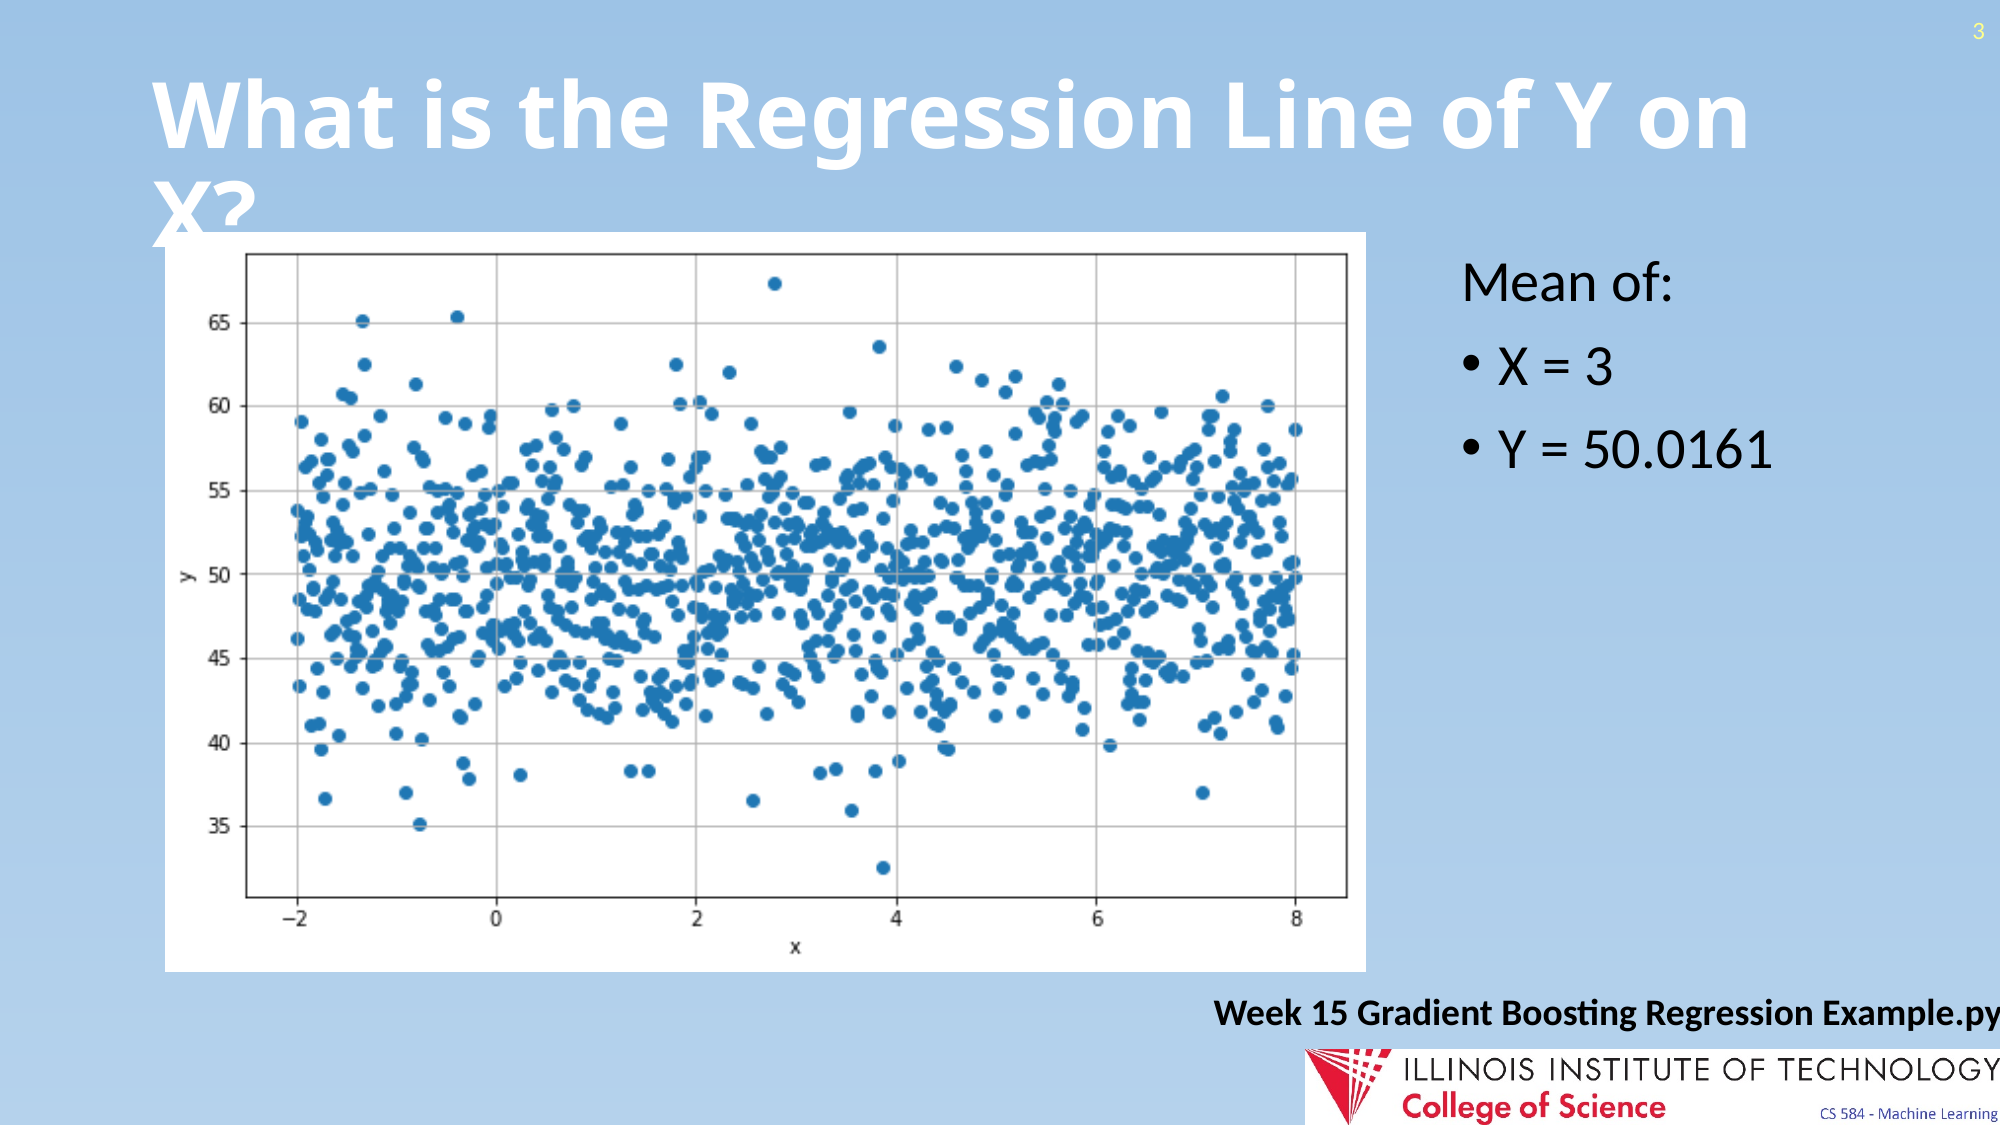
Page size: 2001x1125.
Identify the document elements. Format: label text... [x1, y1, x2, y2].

title What is the Regression Line of Y on X? [137, 59, 1863, 278]
slide_number 3 [1550, 0, 2000, 60]
text_box Week 15 Gradient Boosting Regression Example.py [1198, 980, 2000, 1041]
picture [165, 232, 1366, 972]
list Mean of: X = 3 Y = 50.0161 [1446, 243, 1932, 958]
picture [1305, 1049, 2000, 1125]
